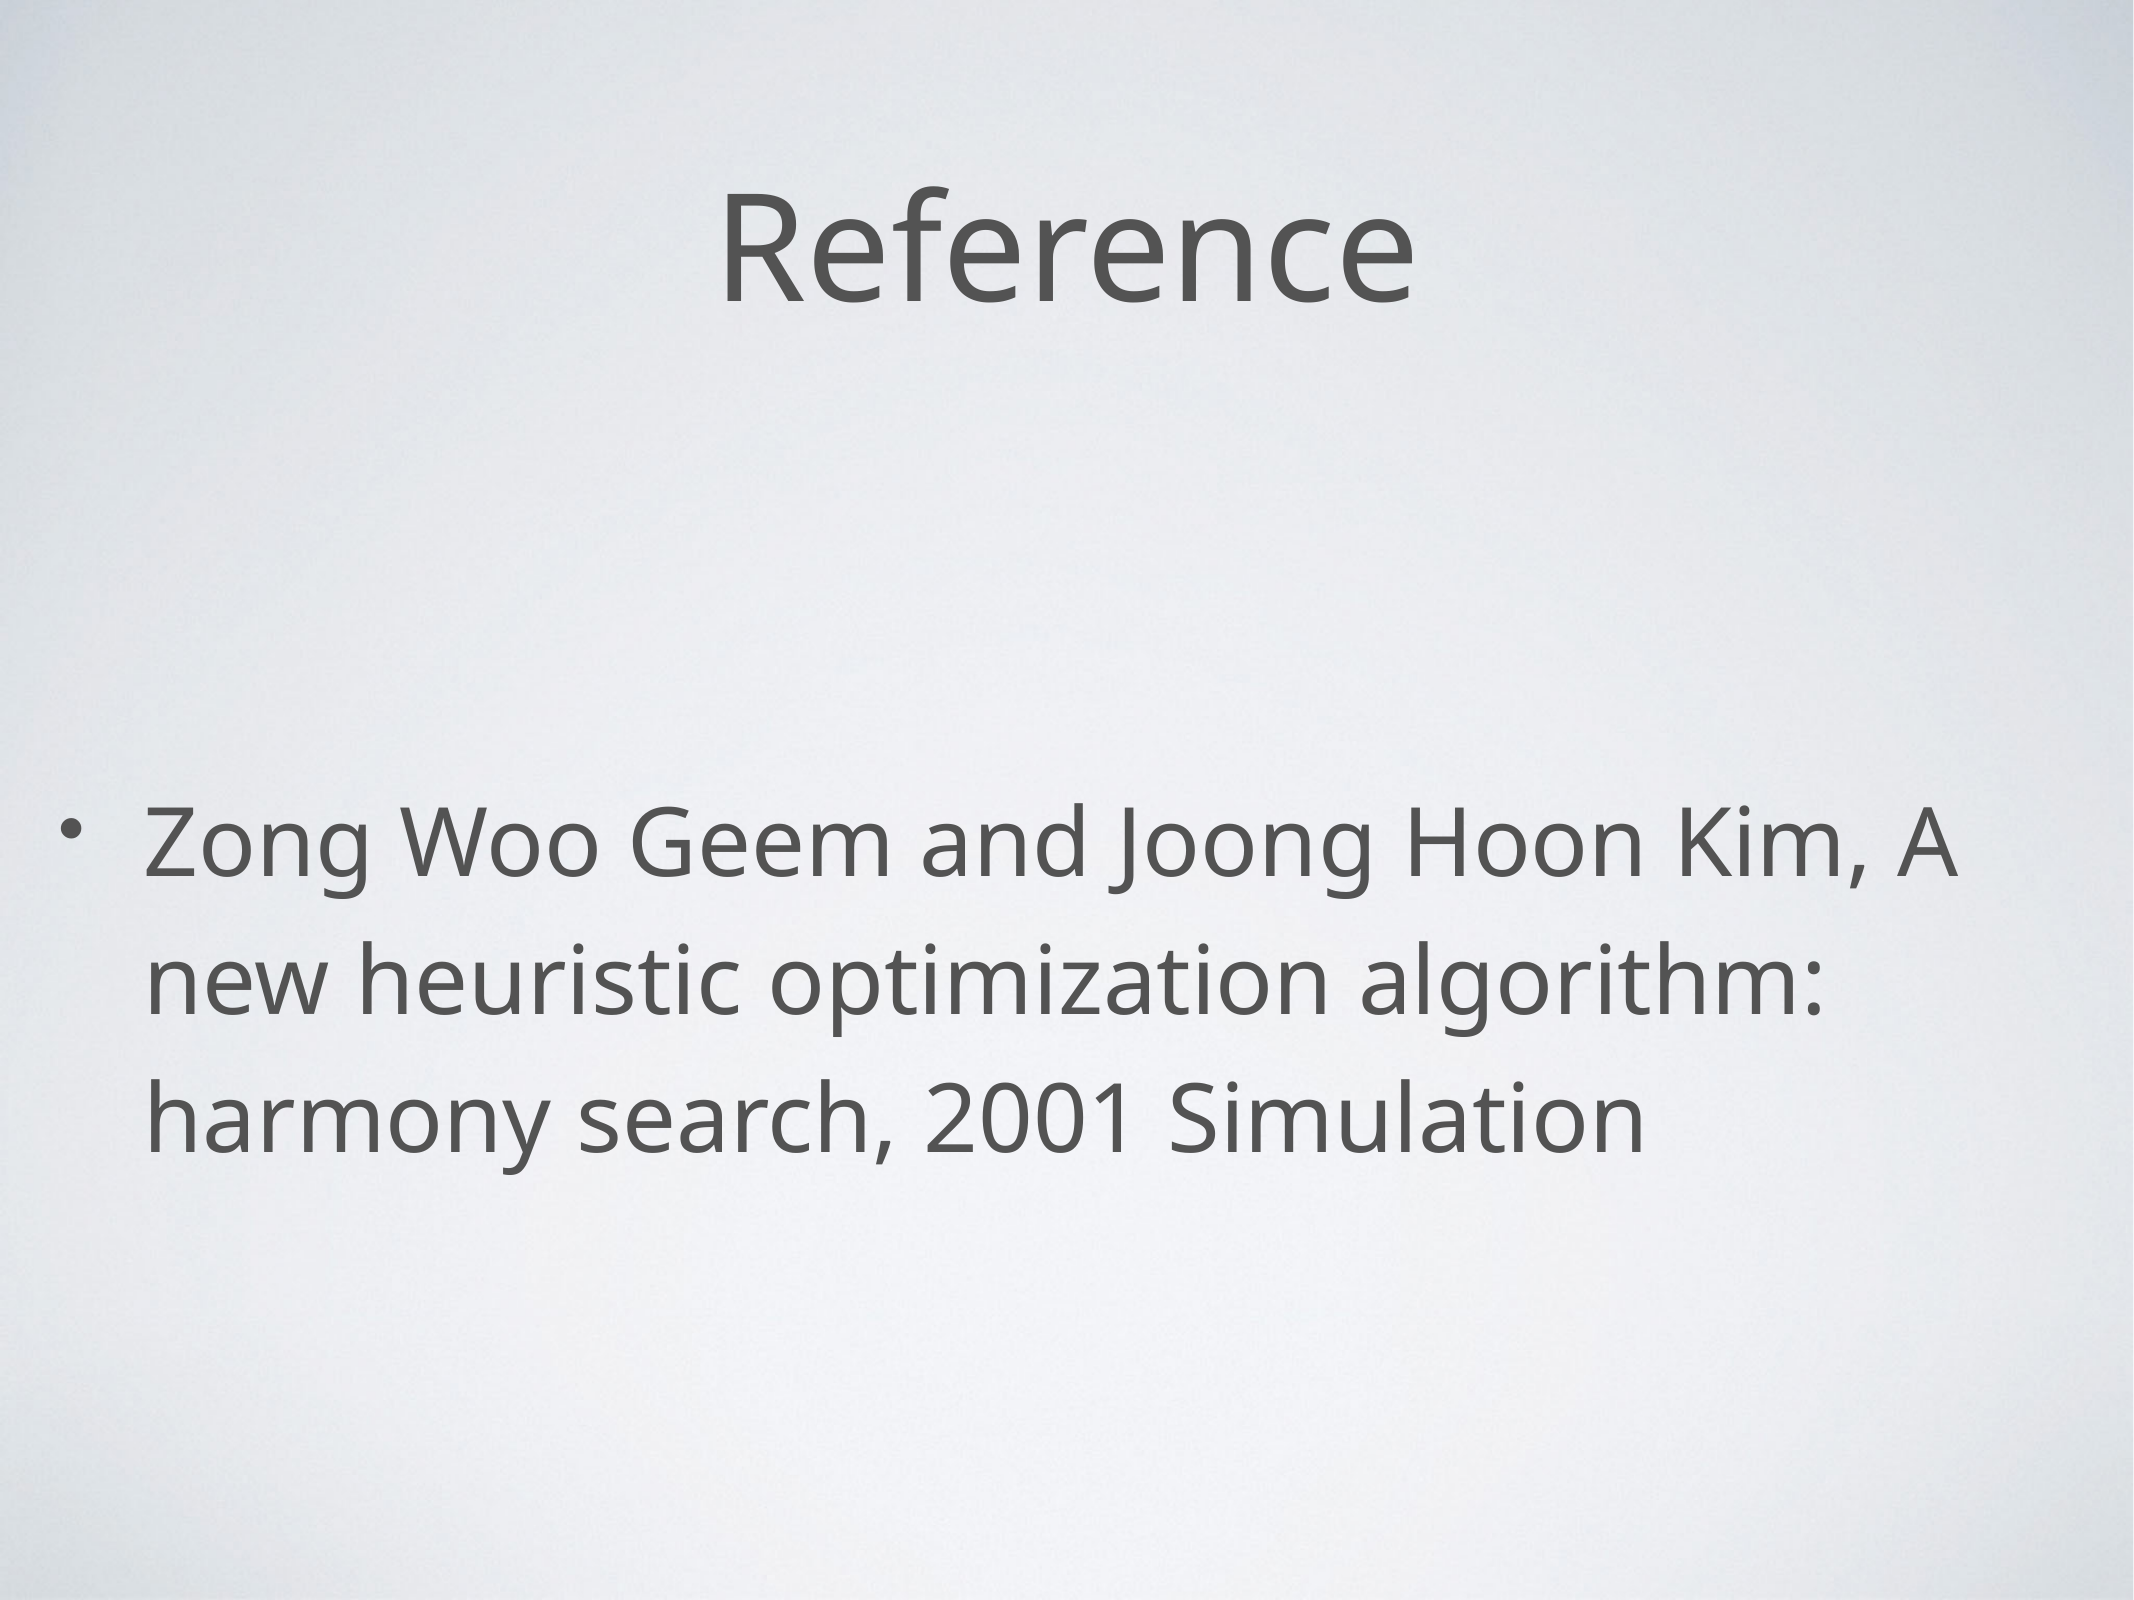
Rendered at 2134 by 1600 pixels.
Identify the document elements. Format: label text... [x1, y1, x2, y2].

picture [0, 0, 2134, 1600]
list Zong Woo Geem and Joong Hoon Kim, A new heuristic optimization algorithm: harmony search, 2001 Simulation [57, 447, 2076, 1482]
title Reference [57, 41, 2076, 443]
